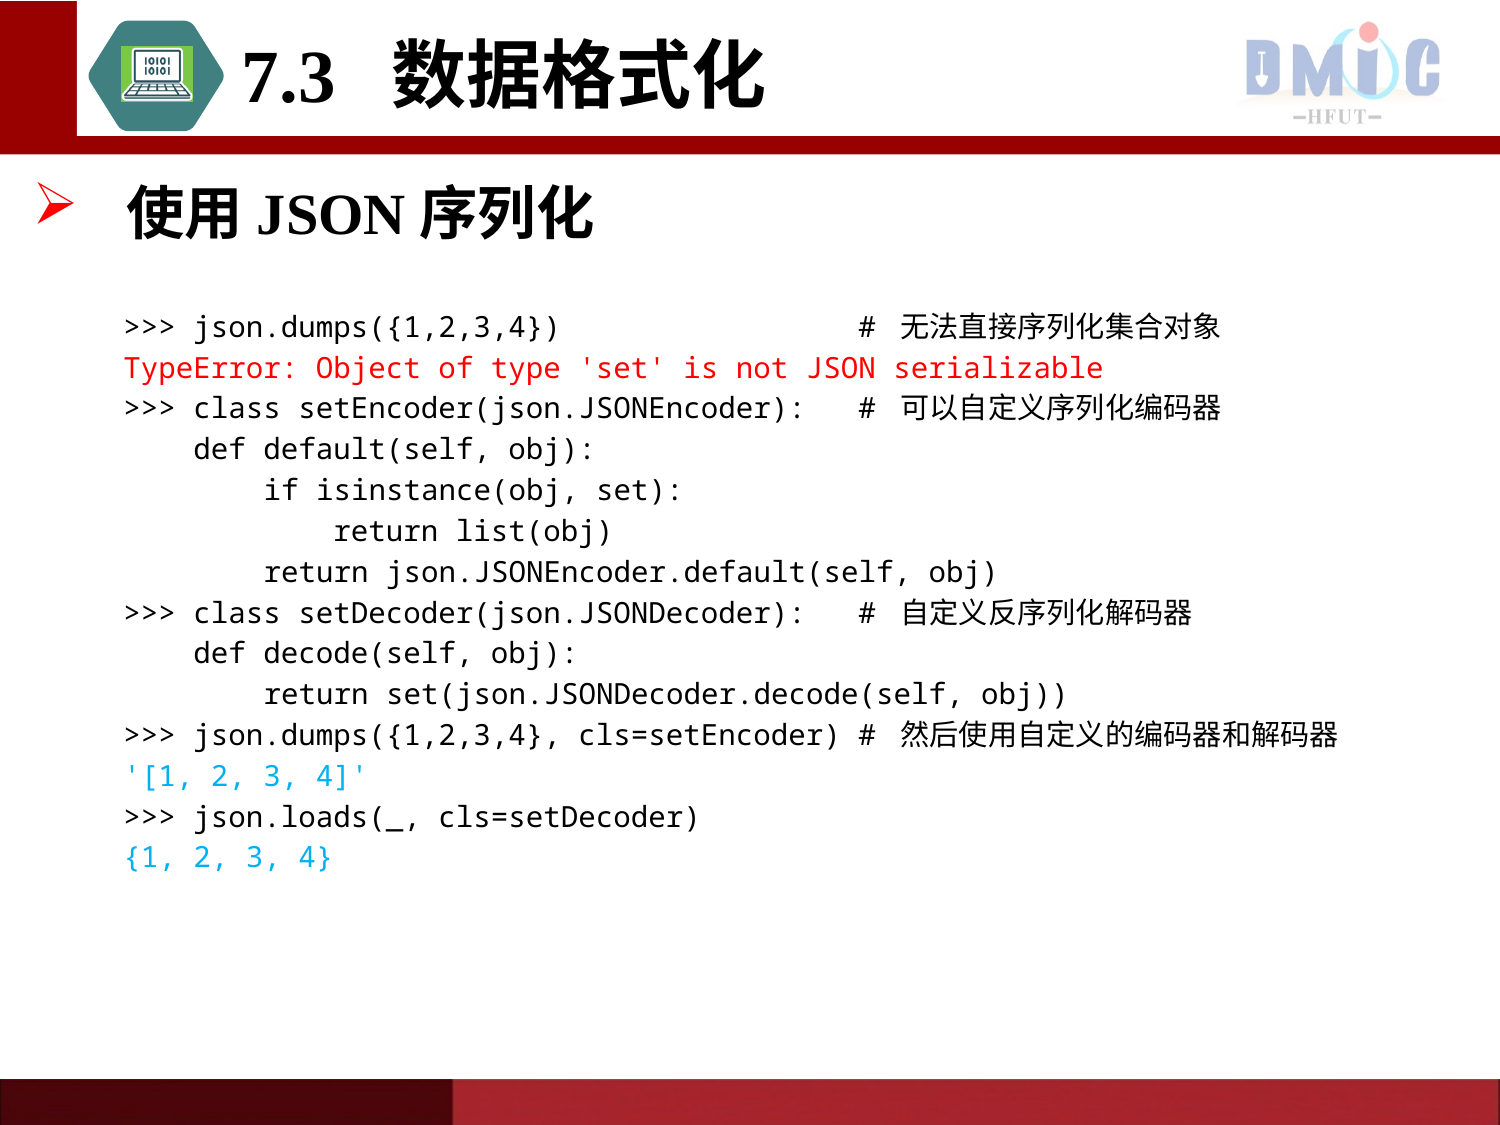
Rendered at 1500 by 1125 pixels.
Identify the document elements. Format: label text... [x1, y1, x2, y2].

list >>> json.dumps({1,2,3,4}) # 无法直接序列化集合对象 TypeError: Object of type 'set' is not JSON serializable >>> class setEncoder(json.JSONEncoder): # 可以自定义序列化编码器 def default(self, obj): if isinstance(obj, set): return list(obj) return json.JSONEncoder.default(self, obj) >>> class setDecoder(json.JSONDecoder): # 自定义反序列化解码器 def decode(self, obj): return set(json.JSONDecoder.decode(self, obj)) >>> json.dumps({1,2,3,4}, cls=setEncoder) # 然后使用自定义的编码器和解码器 '[1, 2, 3, 4]' >>> json.loads(_, cls=setDecoder) {1, 2, 3, 4} [111, 302, 1463, 1071]
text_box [88, 20, 1428, 132]
picture [0, 1079, 1500, 1125]
title 使用JSON序列化 [17, 101, 1500, 254]
